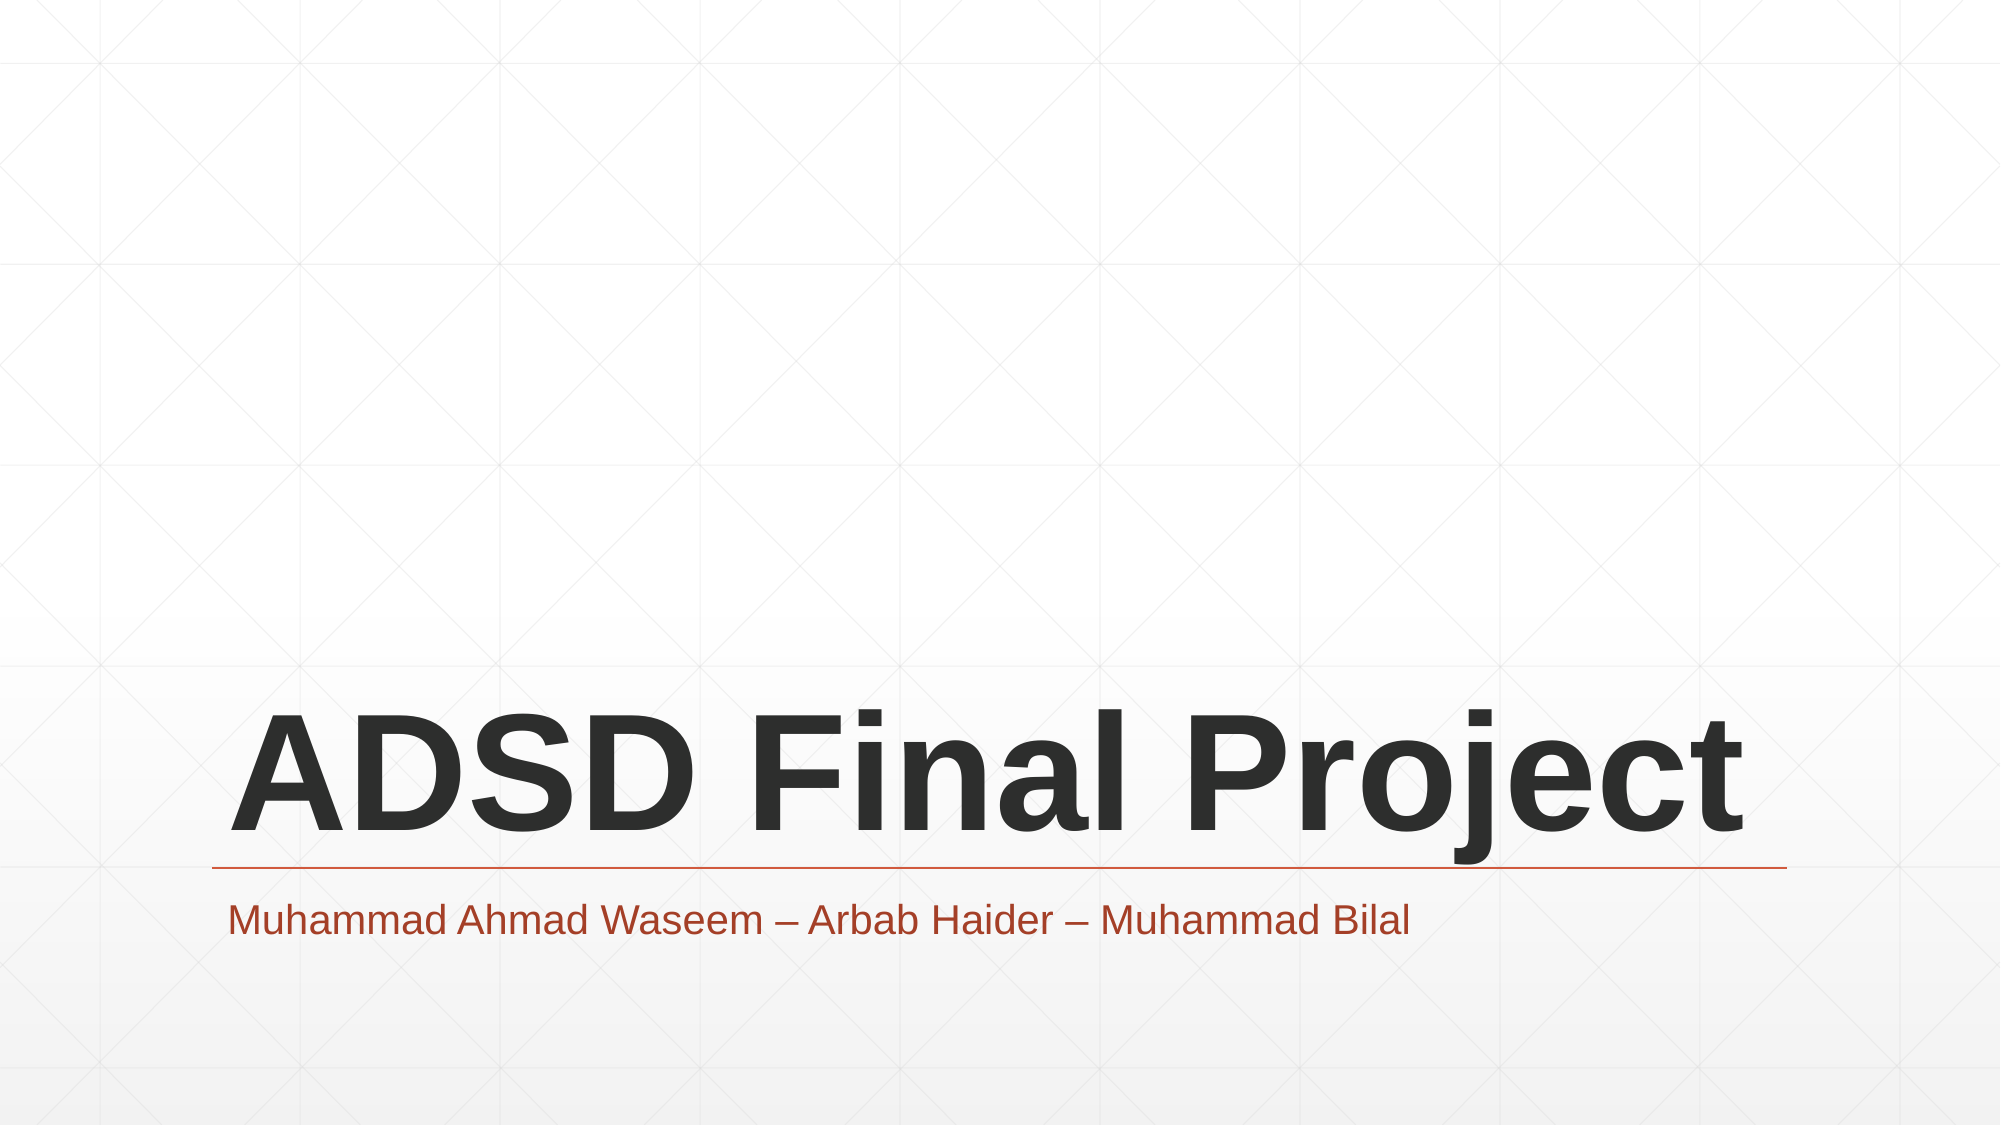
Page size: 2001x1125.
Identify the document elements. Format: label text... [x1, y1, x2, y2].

title ADSD Final Project [212, 313, 1788, 869]
subtitle Muhammad Ahmad Waseem – Arbab Haider – Muhammad Bilal [212, 891, 1788, 967]
